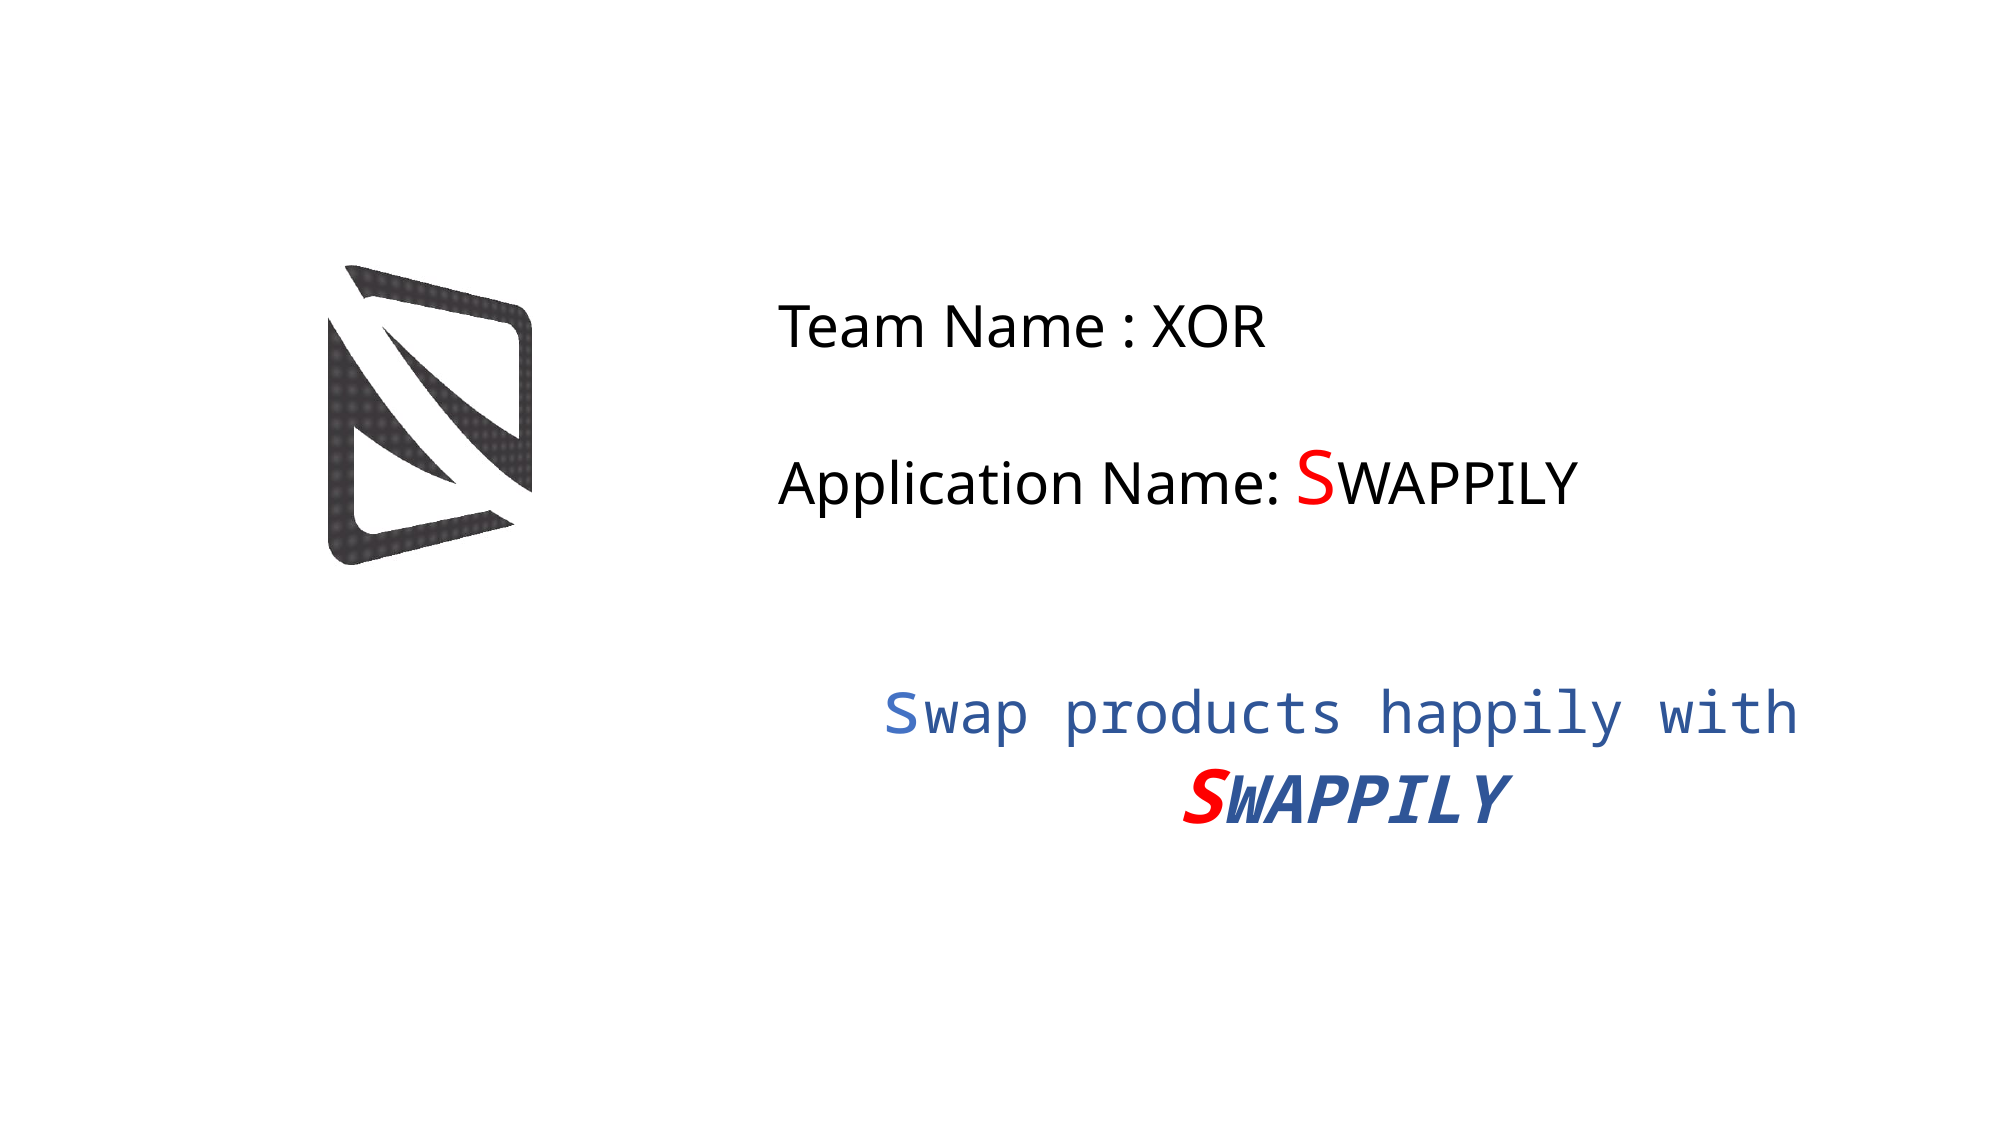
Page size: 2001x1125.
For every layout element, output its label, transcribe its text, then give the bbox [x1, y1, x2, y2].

picture [72, 105, 805, 838]
text_box Team Name : XOR Application Name: SWAPPILY swap products happily with SWAPPILY [763, 281, 1916, 847]
